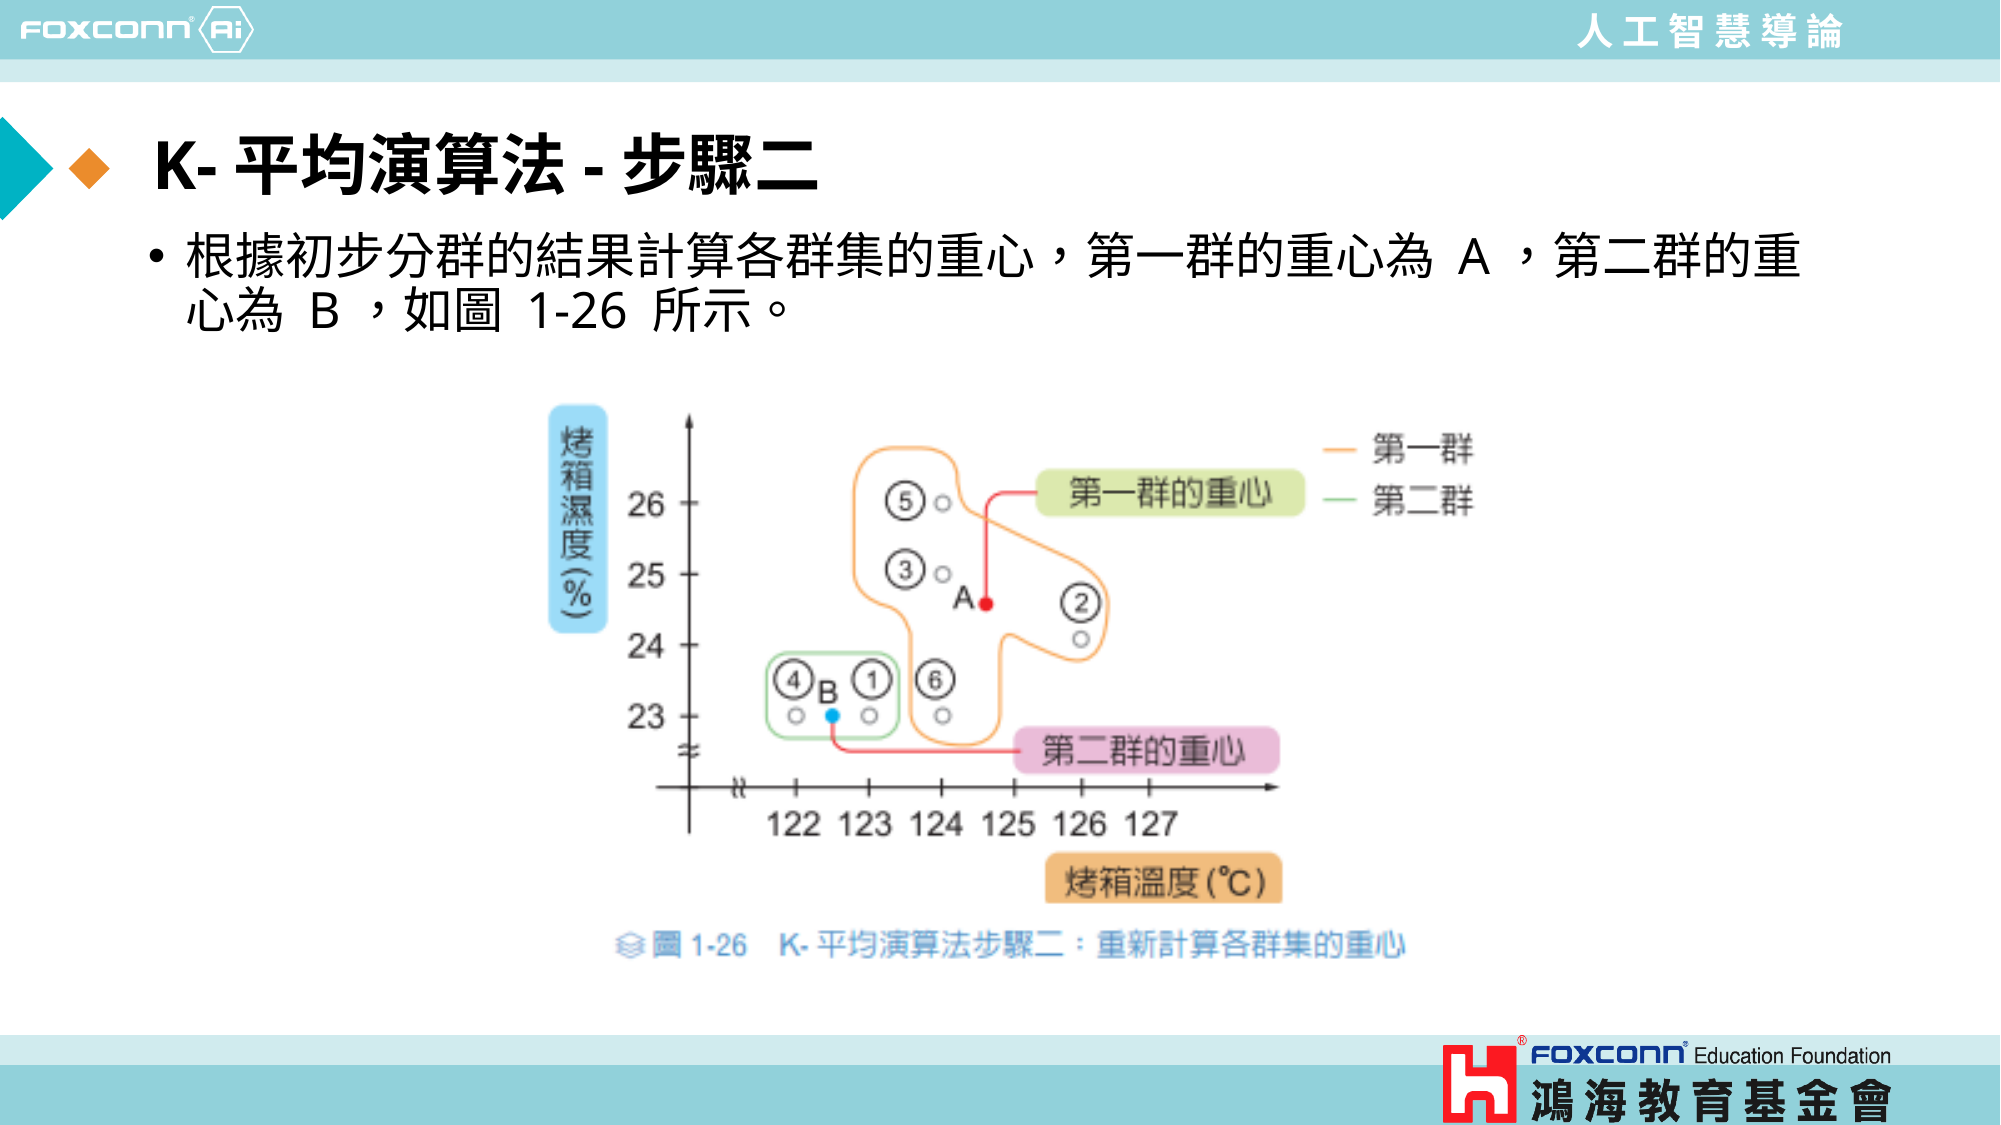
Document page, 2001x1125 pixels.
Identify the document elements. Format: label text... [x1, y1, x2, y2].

title K-平均演算法-步驟二 [137, 124, 1863, 213]
picture [529, 389, 1498, 979]
list 根據初步分群的結果計算各群集的重心，第一群的重心為 A，第二群的重心為 B，如圖 1-26 所示。 [133, 224, 1859, 979]
picture [1443, 1035, 1891, 1123]
picture [21, 6, 254, 53]
